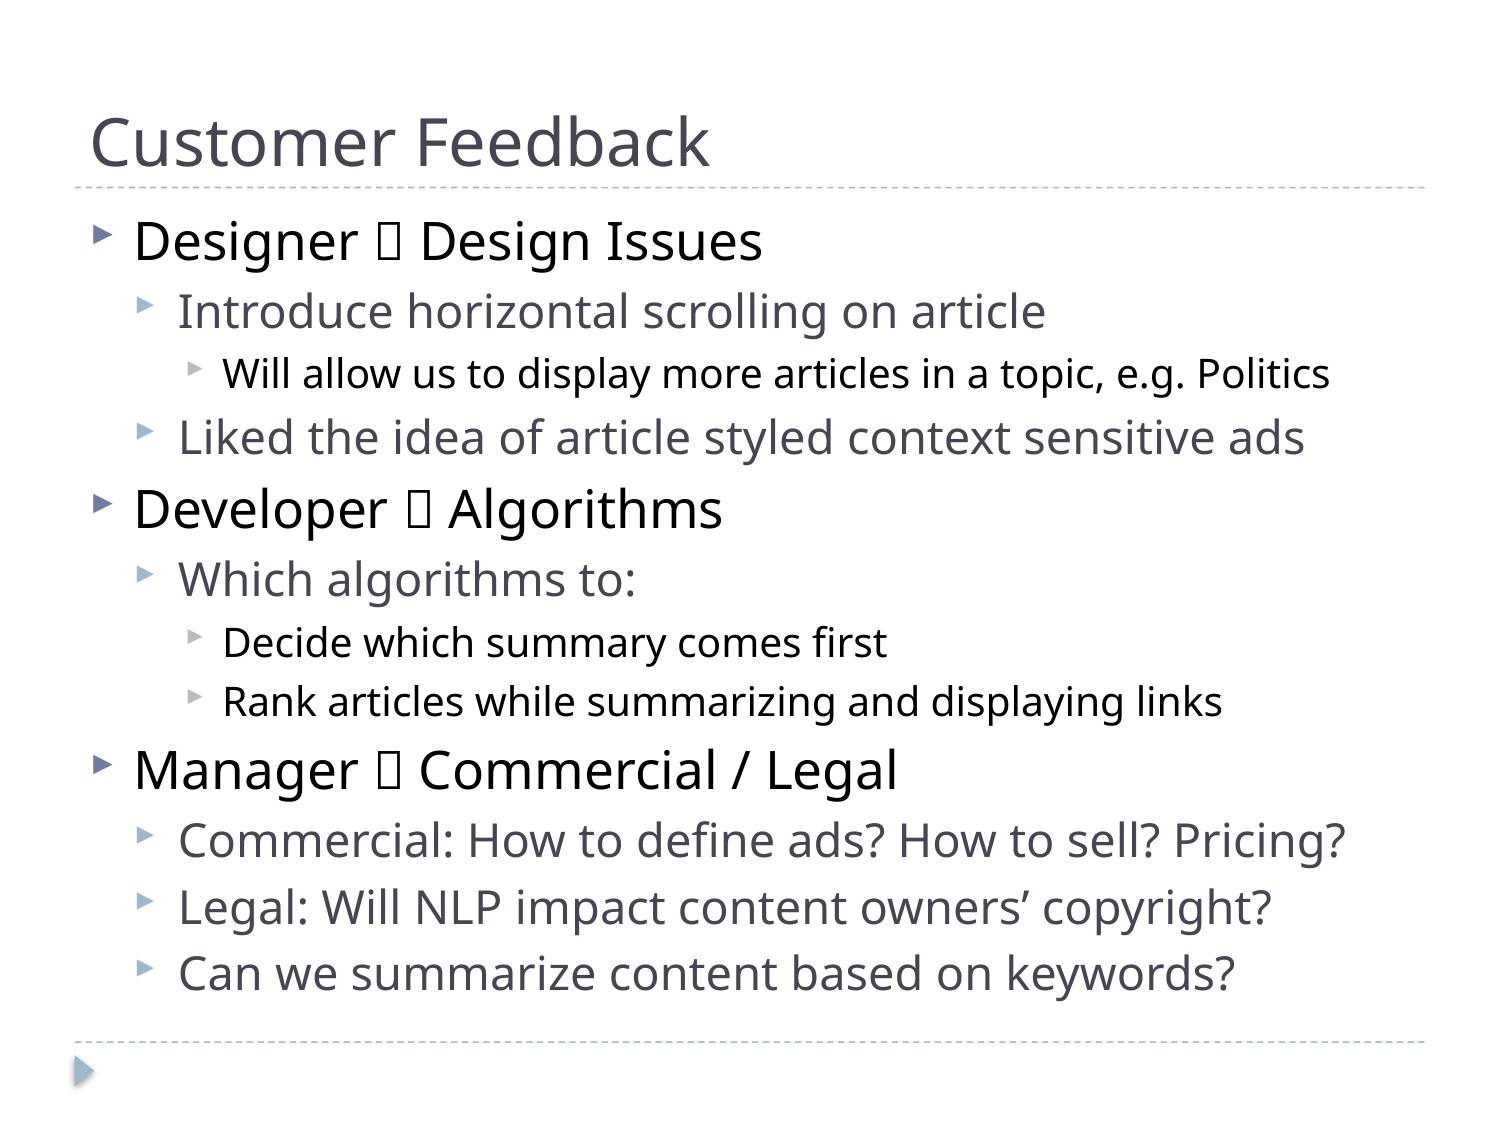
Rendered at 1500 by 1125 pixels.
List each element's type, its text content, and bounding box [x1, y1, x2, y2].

title Customer Feedback [75, 24, 1425, 188]
list Designer  Design Issues Introduce horizontal scrolling on article Will allow us to display more articles in a topic, e.g. Politics Liked the idea of article styled context sensitive ads Developer  Algorithms Which algorithms to: Decide which summary comes first Rank articles while summarizing and displaying links Manager  Commercial / Legal Commercial: How to define ads? How to sell? Pricing? Legal: Will NLP impact content owners’ copyright? Can we summarize content based on keywords? [75, 200, 1425, 1010]
